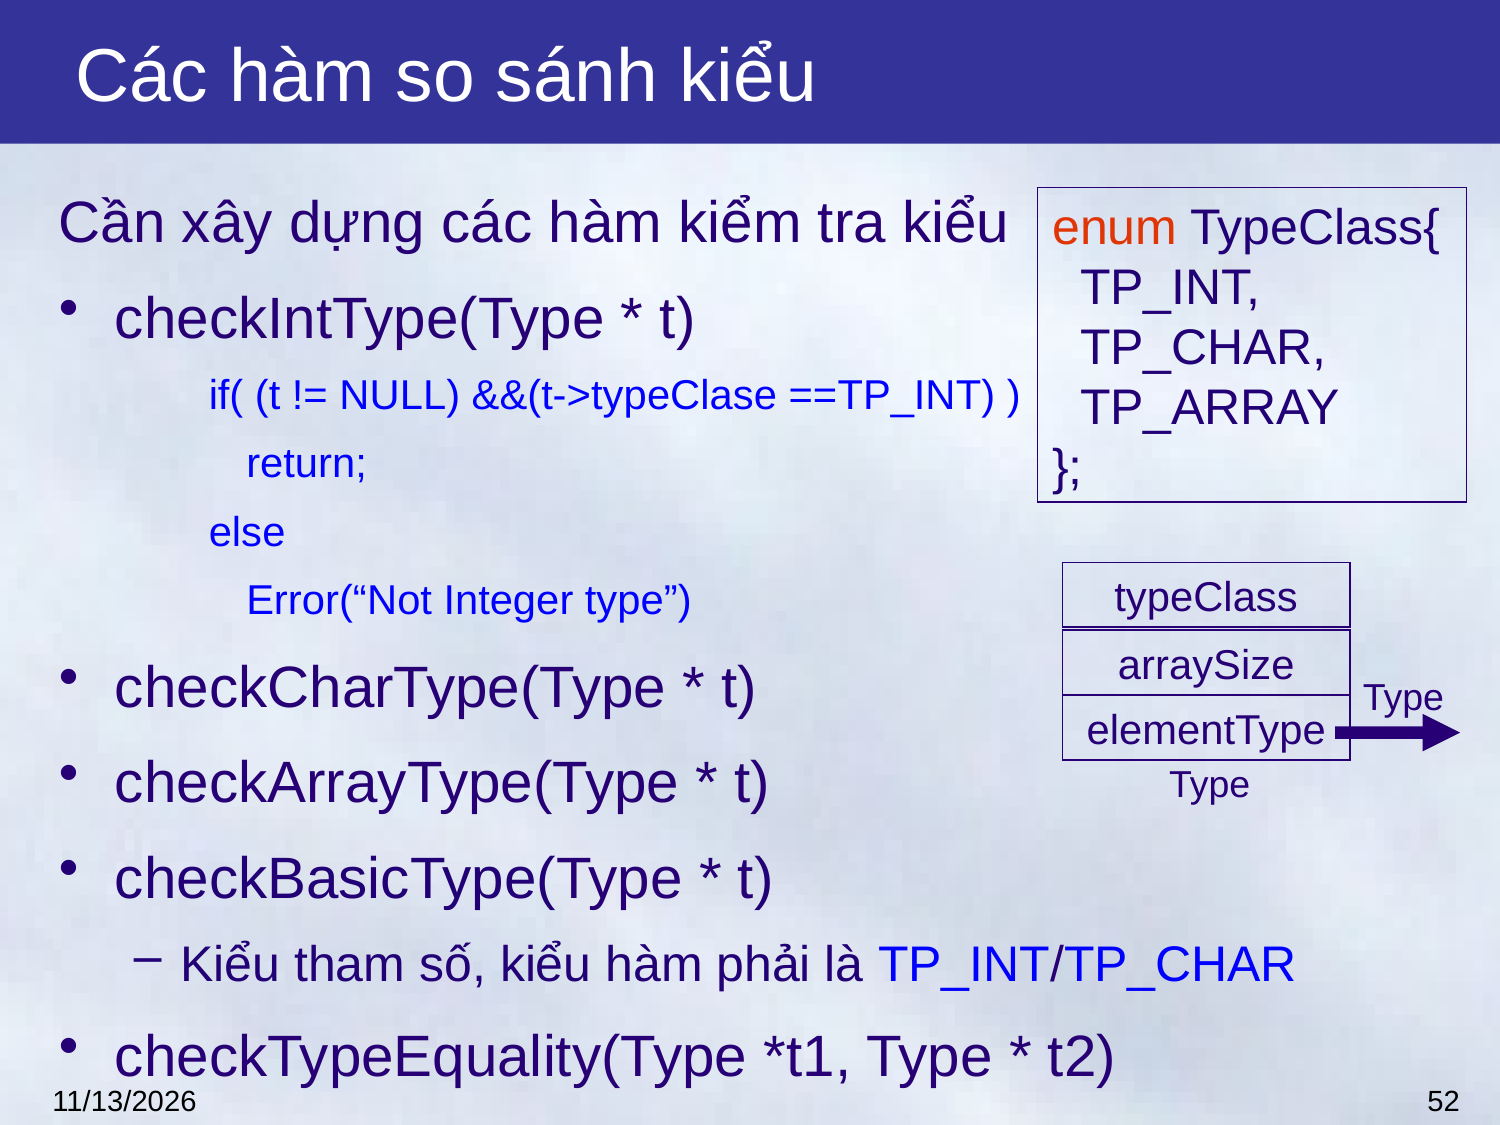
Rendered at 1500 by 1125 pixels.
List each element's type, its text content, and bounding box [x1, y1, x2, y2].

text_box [1062, 562, 1461, 813]
text_box enum TypeClass{ TP_INT, TP_CHAR, TP_ARRAY }; [1037, 187, 1467, 503]
list Cần xây dựng các hàm kiểm tra kiểu checkIntType(Type * t) if( (t != NULL) &&(t->typeClase ==TP_INT) ) return; else Error(“Not Integer type”) checkCharType(Type * t) checkArrayType(Type * t) checkBasicType(Type * t) Kiểu tham số, kiểu hàm phải là TP_INT/TP_CHAR checkTypeEquality(Type *t1, Type * t2) [43, 162, 1475, 1114]
title Các hàm so sánh kiểu [0, 0, 1500, 144]
picture [0, 144, 1500, 1125]
